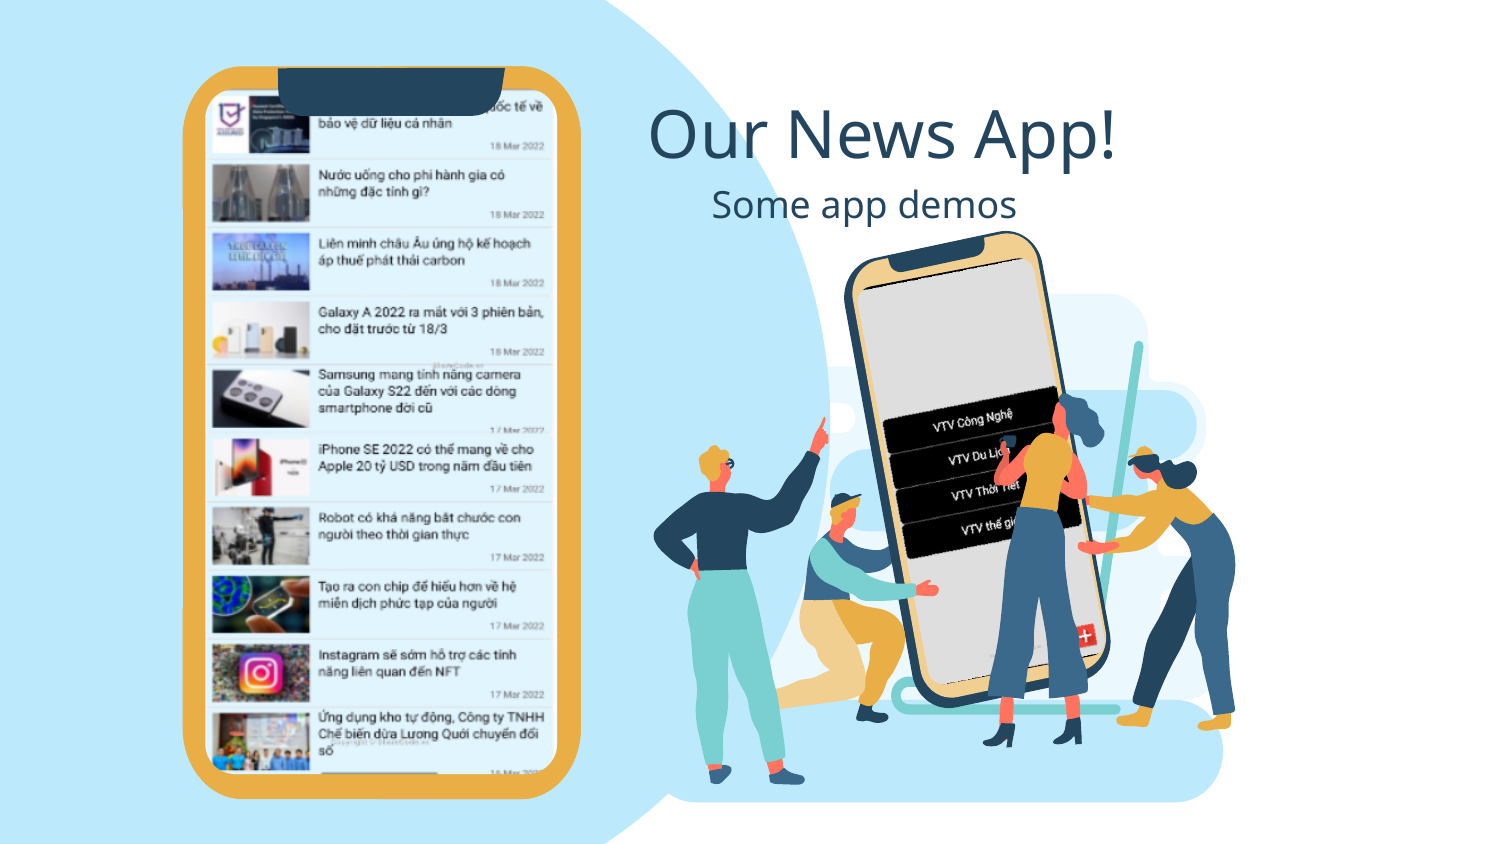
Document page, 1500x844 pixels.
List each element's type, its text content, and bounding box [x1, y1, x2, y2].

picture [205, 88, 558, 775]
subtitle Some app demos [696, 165, 1058, 229]
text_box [647, 230, 1238, 803]
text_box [182, 66, 582, 800]
picture [891, 268, 1072, 674]
title Our News App! [633, 88, 1179, 187]
